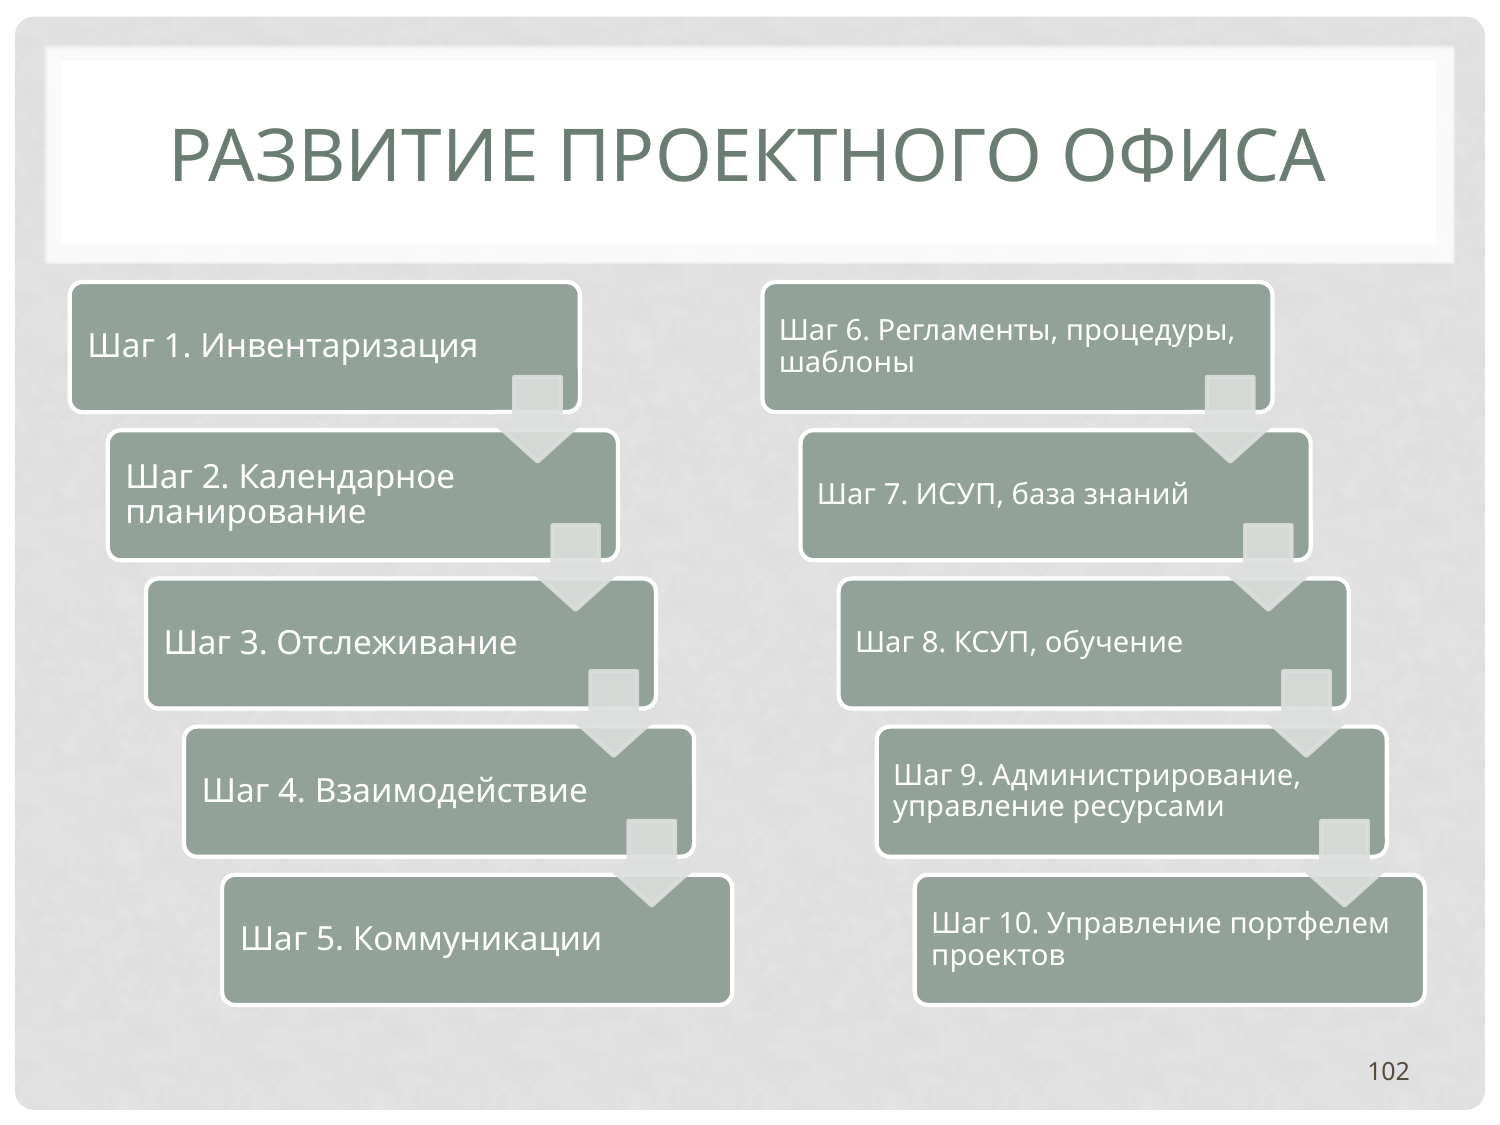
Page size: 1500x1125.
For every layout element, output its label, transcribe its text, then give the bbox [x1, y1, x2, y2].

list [69, 281, 733, 1006]
slide_number 102 [1074, 1042, 1425, 1103]
title РАЗВИТИЕ ПРОЕКТНОГО ОФИСА [69, 66, 1425, 238]
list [762, 281, 1426, 1006]
